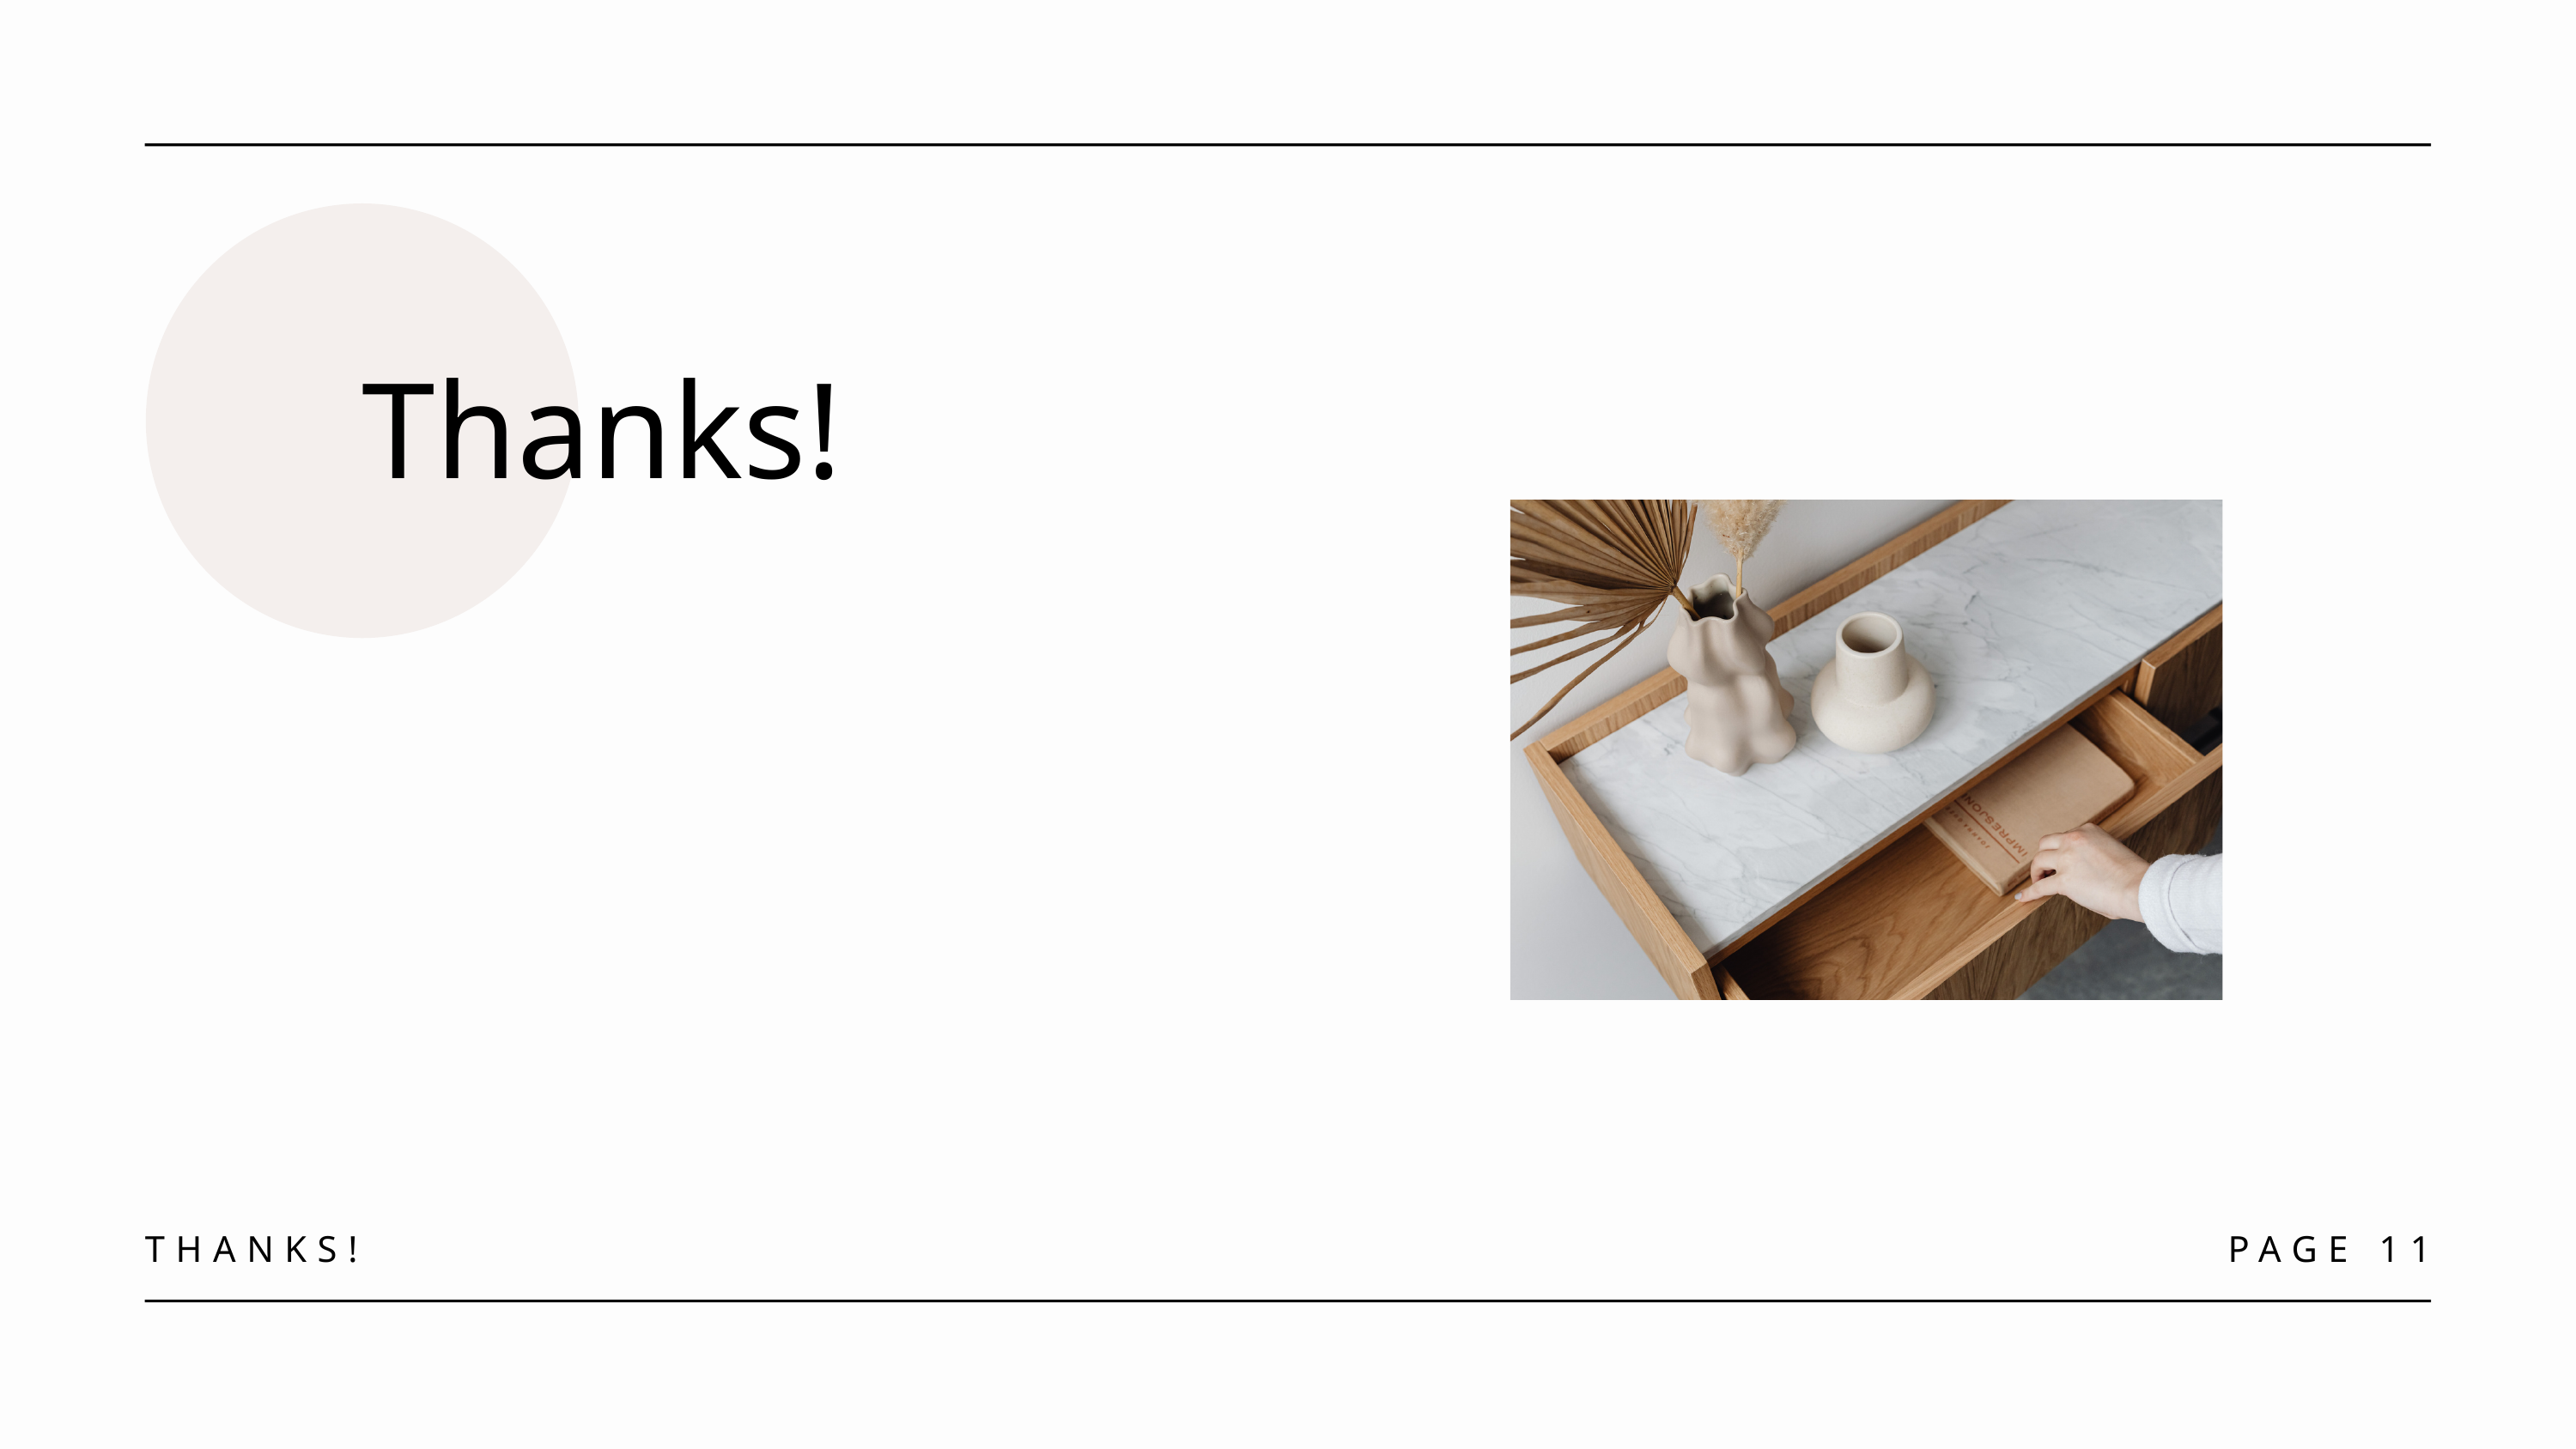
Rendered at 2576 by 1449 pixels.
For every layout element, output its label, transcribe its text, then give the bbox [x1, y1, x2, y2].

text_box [144, 203, 580, 639]
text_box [1510, 499, 2223, 1000]
text_box Thanks! [583, 319, 1702, 505]
text_box PAGE 11 [2014, 1219, 2432, 1270]
text_box THANKS! [144, 1219, 662, 1270]
